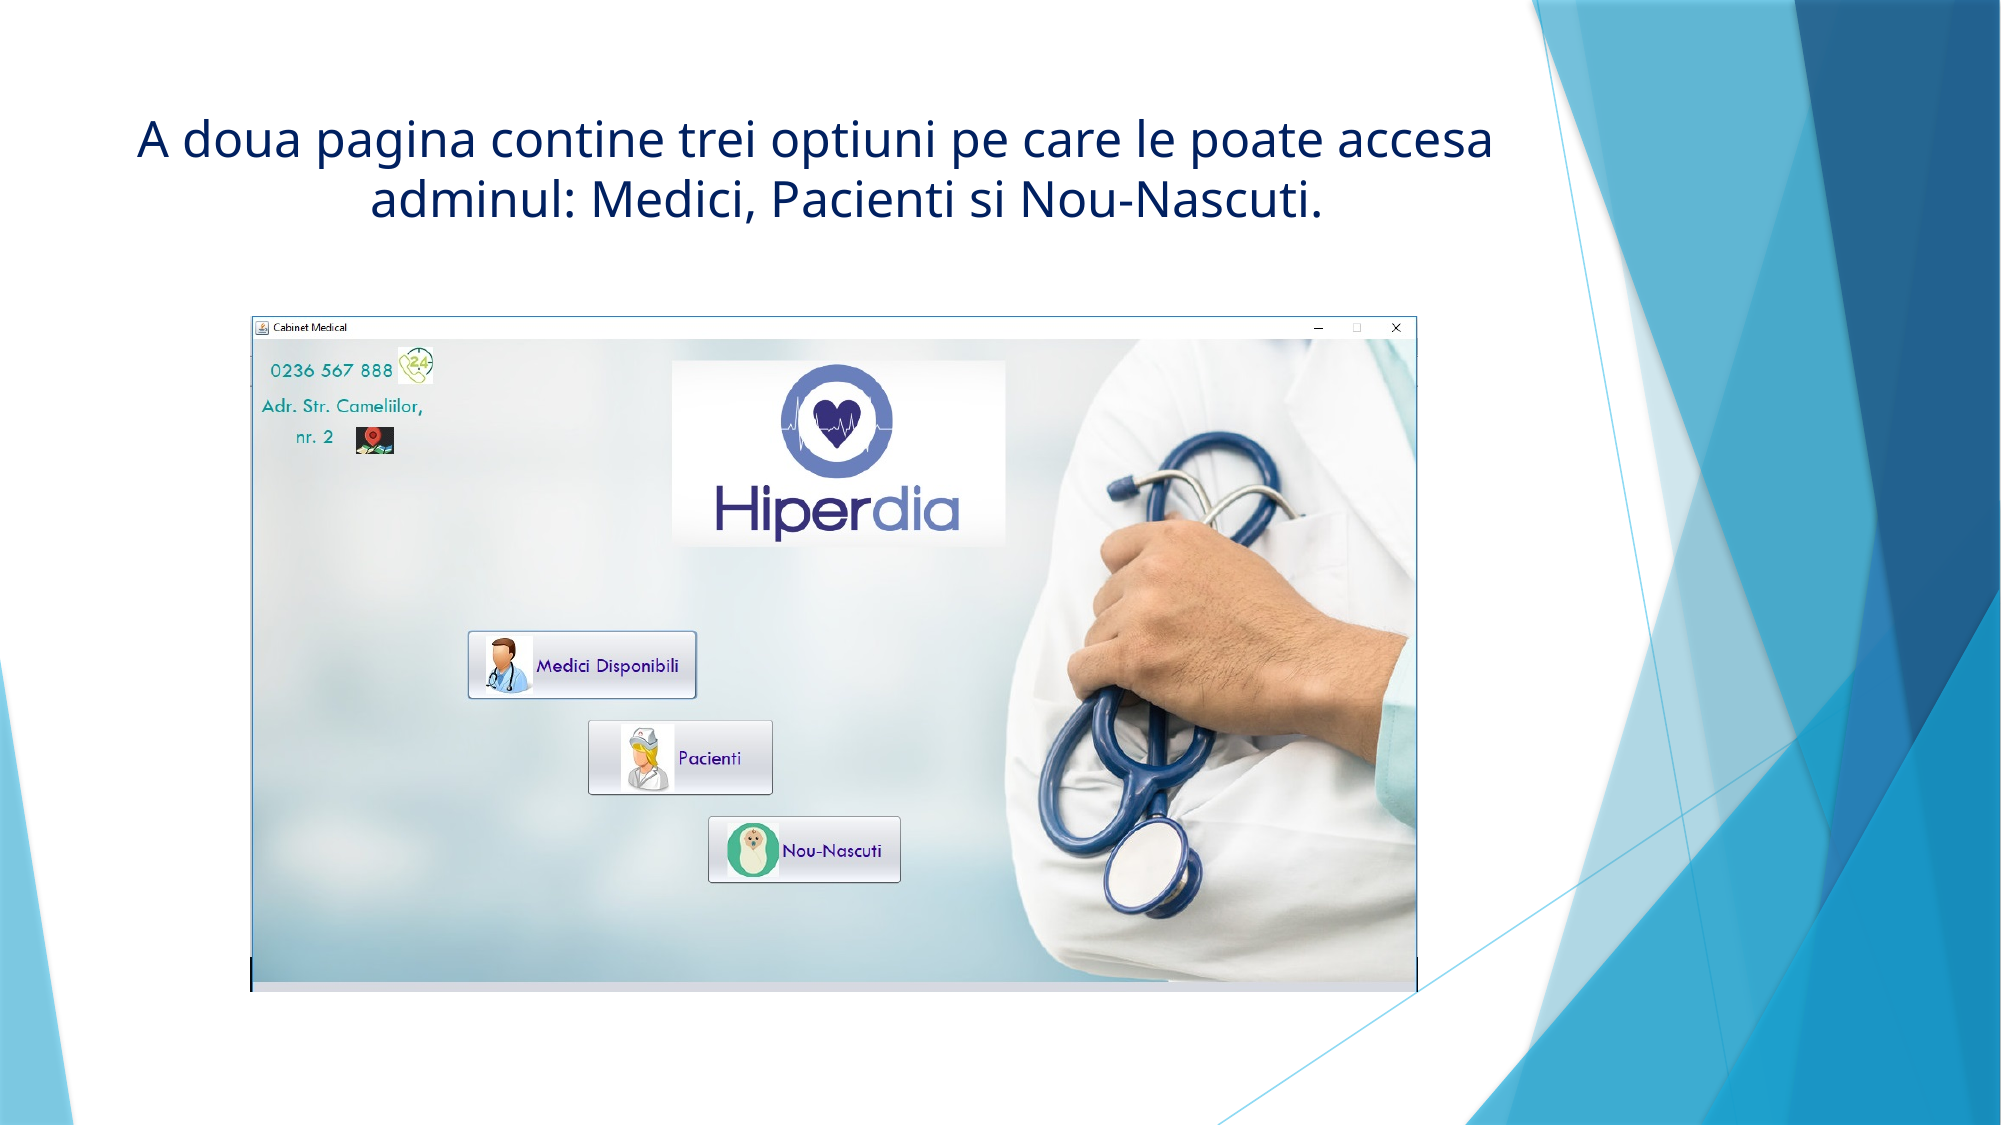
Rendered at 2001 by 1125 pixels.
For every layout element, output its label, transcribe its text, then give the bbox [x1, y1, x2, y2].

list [249, 316, 1419, 992]
title A doua pagina contine trei optiuni pe care le poate accesa adminul: Medici, Pacienti si Nou-Nascuti. [111, 99, 1522, 317]
